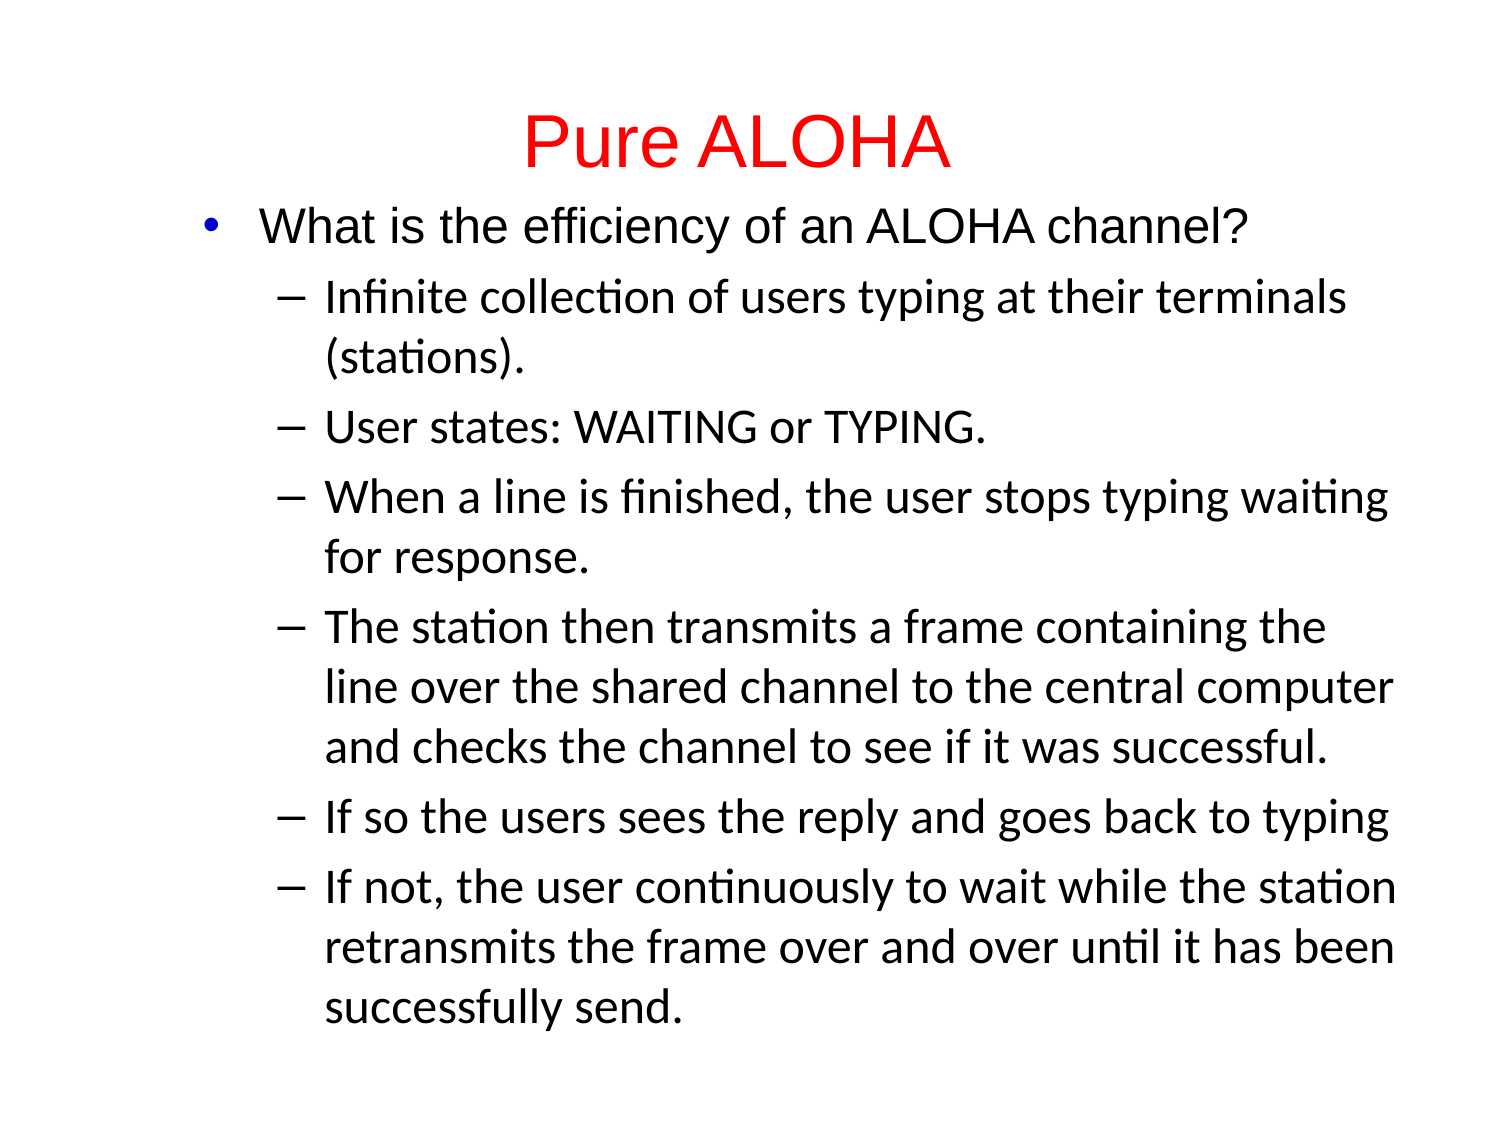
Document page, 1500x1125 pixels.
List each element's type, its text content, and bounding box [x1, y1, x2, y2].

title Pure ALOHA [62, 50, 1413, 225]
list What is the efficiency of an ALOHA channel? Infinite collection of users typing at their terminals (stations). User states: WAITING or TYPING. When a line is finished, the user stops typing waiting for response. The station then transmits a frame containing the line over the shared channel to the central computer and checks the channel to see if it was successful. If so the users sees the reply and goes back to typing If not, the user continuously to wait while the station retransmits the frame over and over until it has been successfully send. [187, 186, 1425, 892]
